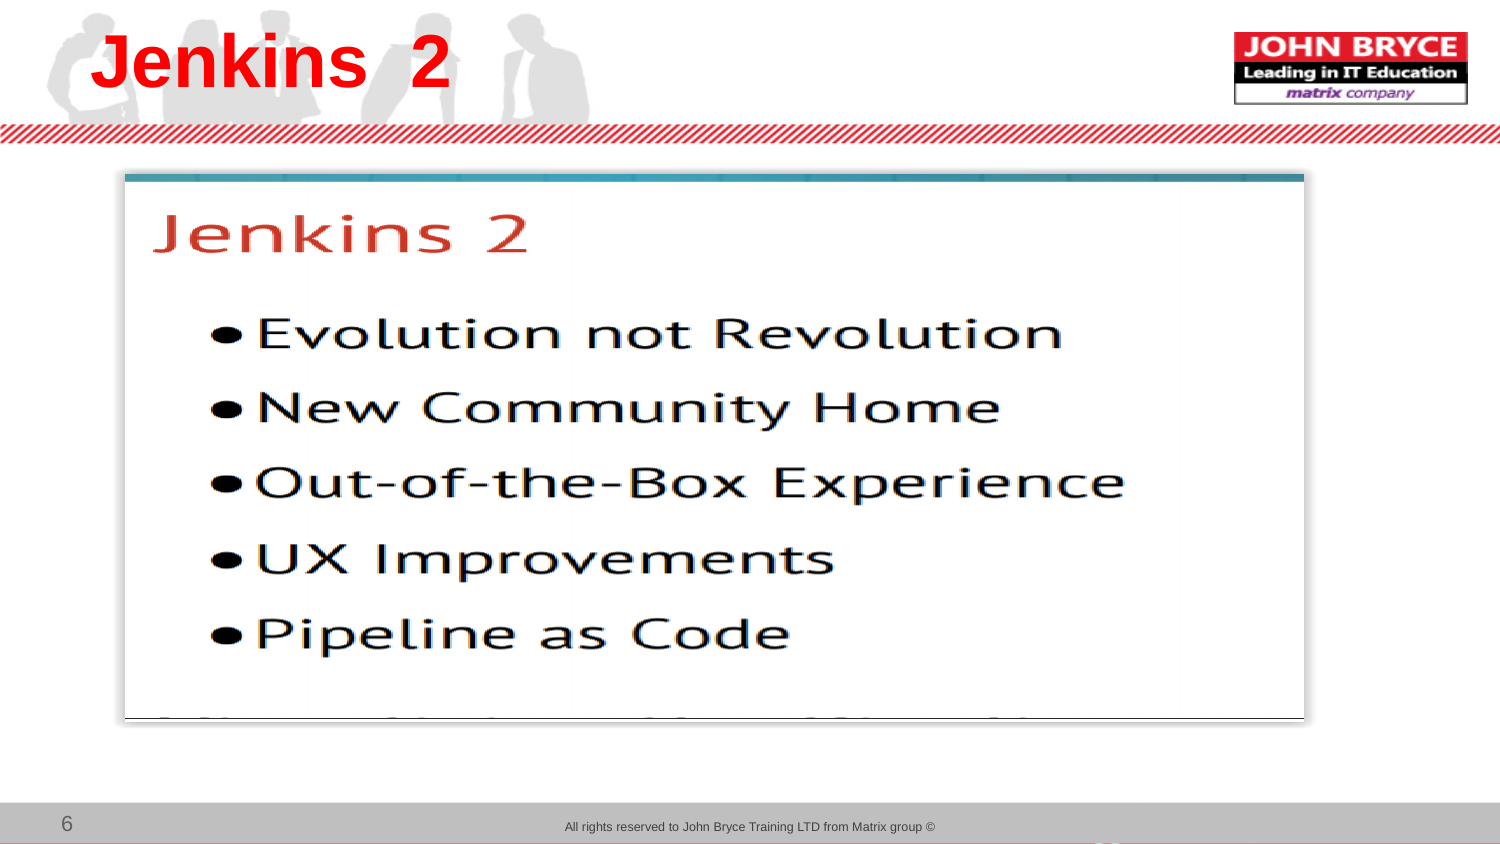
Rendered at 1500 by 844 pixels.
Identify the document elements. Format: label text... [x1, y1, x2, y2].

picture [0, 0, 1500, 802]
title Jenkins 2 [75, 9, 1238, 106]
